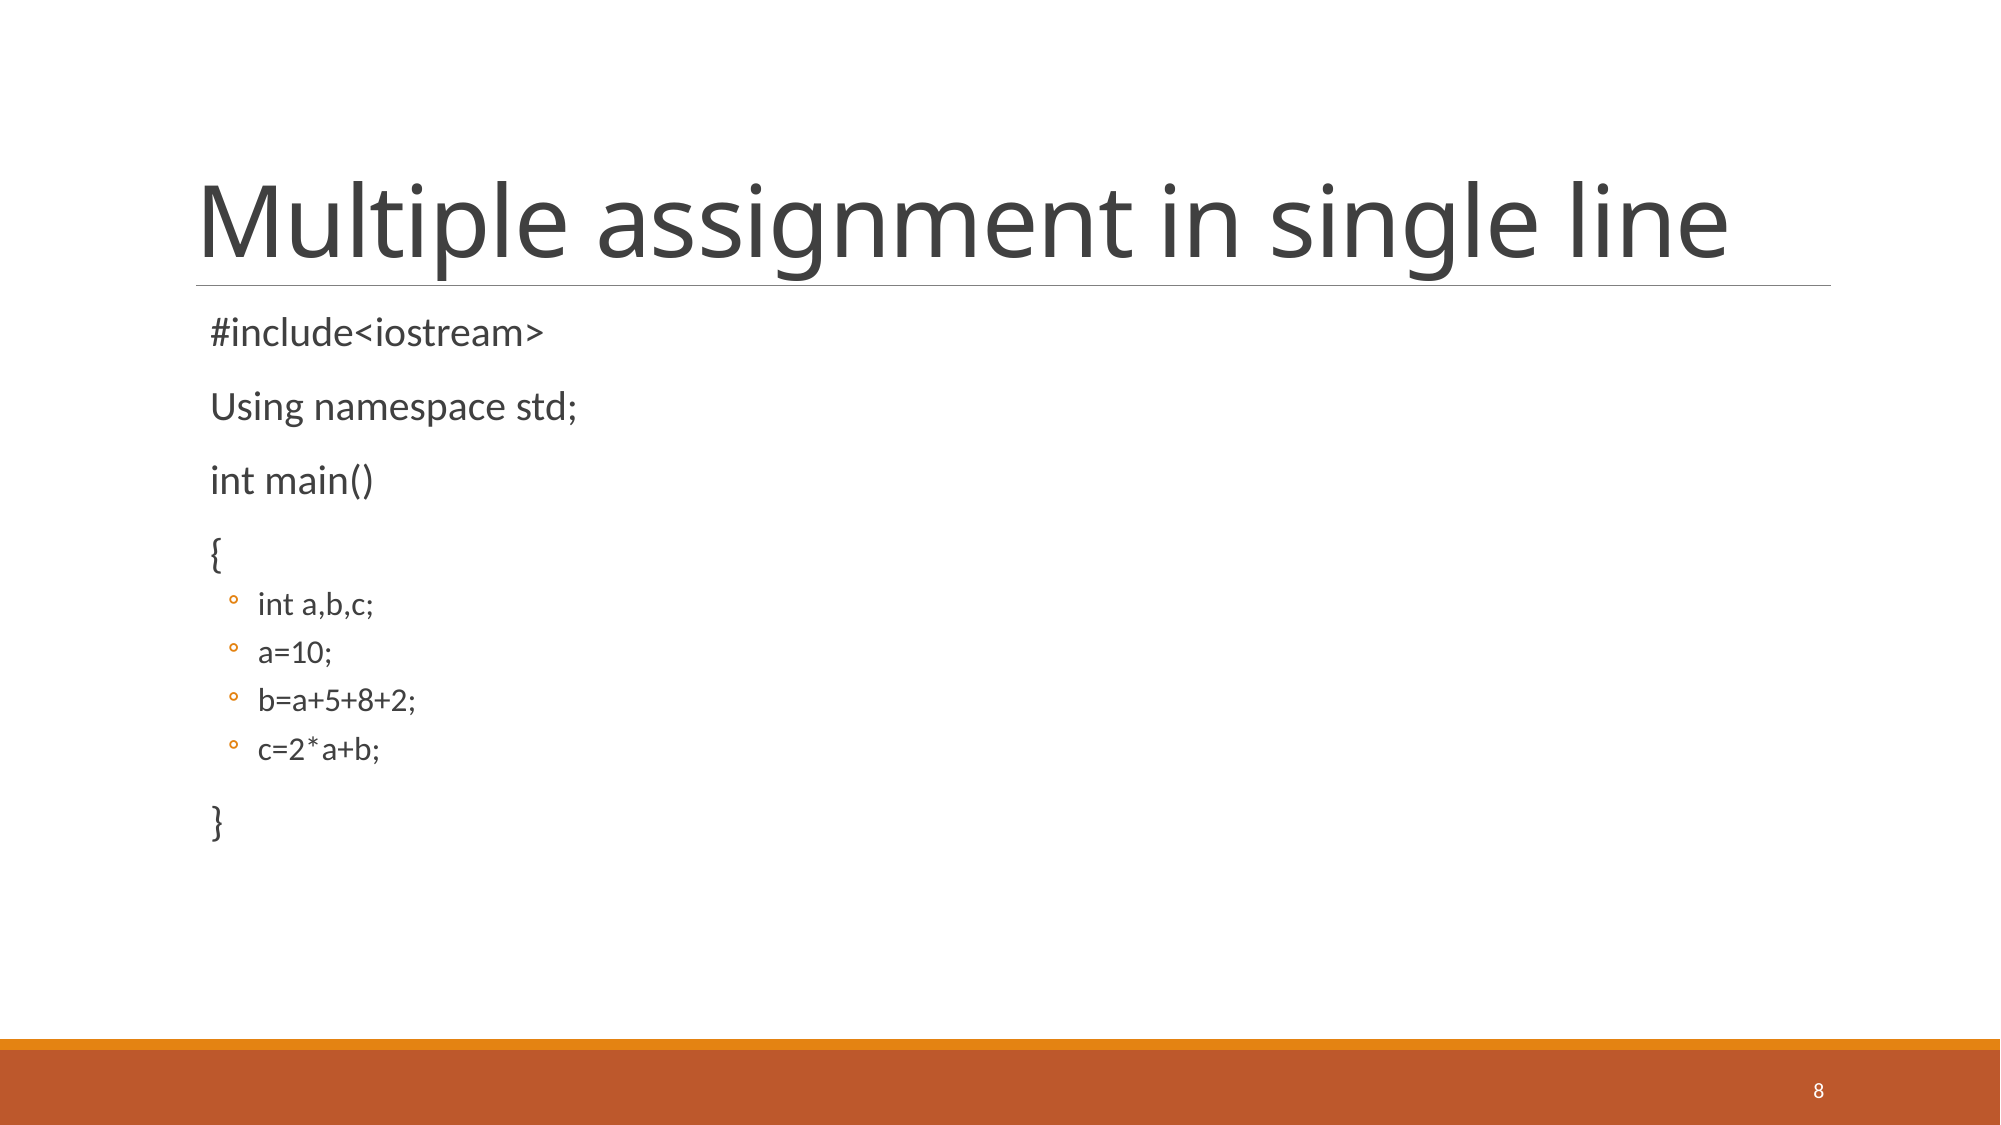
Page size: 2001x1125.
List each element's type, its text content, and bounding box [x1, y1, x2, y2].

list #include<iostream> Using namespace std; int main() { int a,b,c; a=10; b=a+5+8+2; c=2*a+b; } [180, 302, 1830, 963]
title Multiple assignment in single line [180, 47, 1830, 285]
slide_number 8 [1624, 1059, 1840, 1120]
